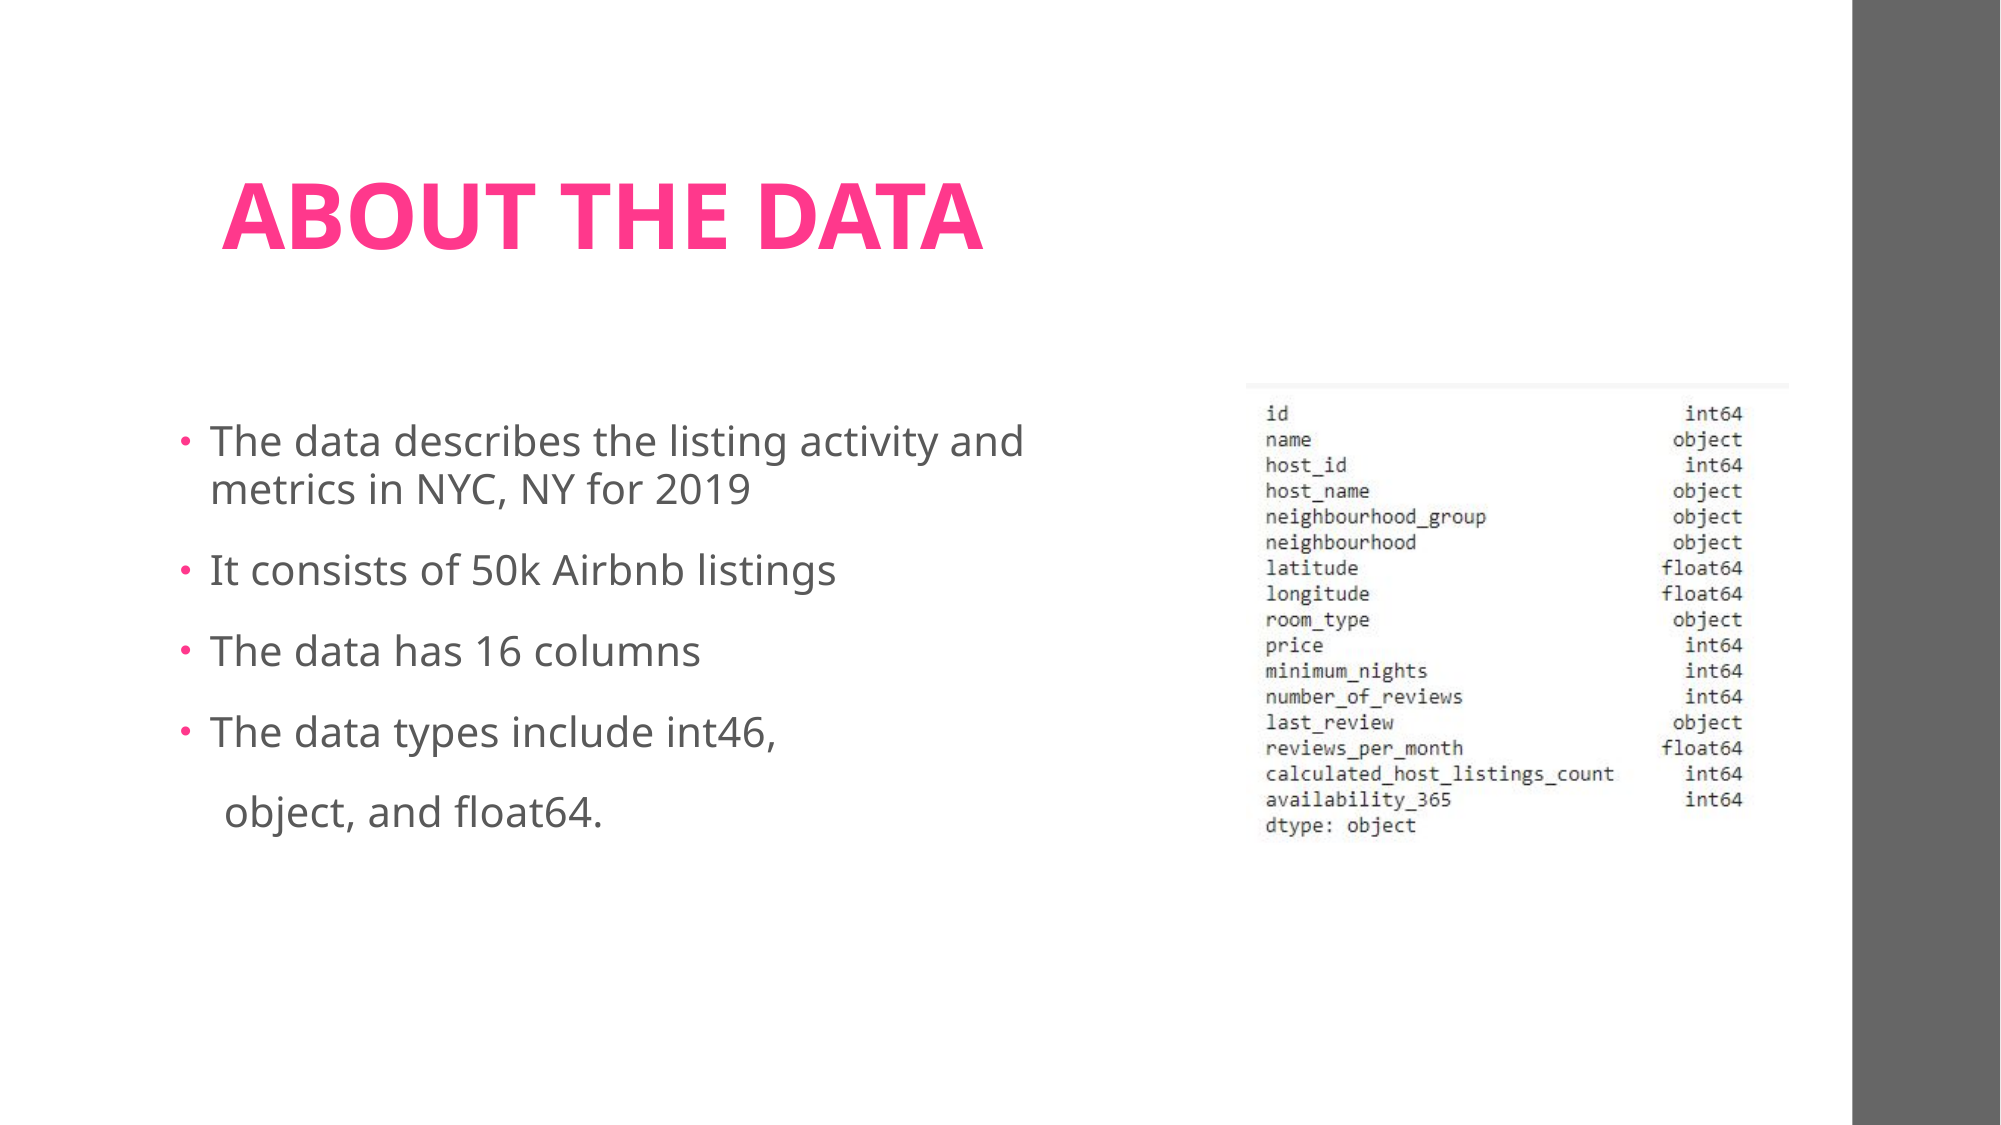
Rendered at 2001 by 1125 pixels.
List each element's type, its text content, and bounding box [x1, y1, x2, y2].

list The data describes the listing activity and metrics in NYC, NY for 2019 It consists of 50k Airbnb listings The data has 16 columns The data types include int46, object, and float64. [164, 411, 1125, 1125]
title ABOUT THE DATA [206, 43, 1797, 278]
picture [1246, 383, 1789, 849]
